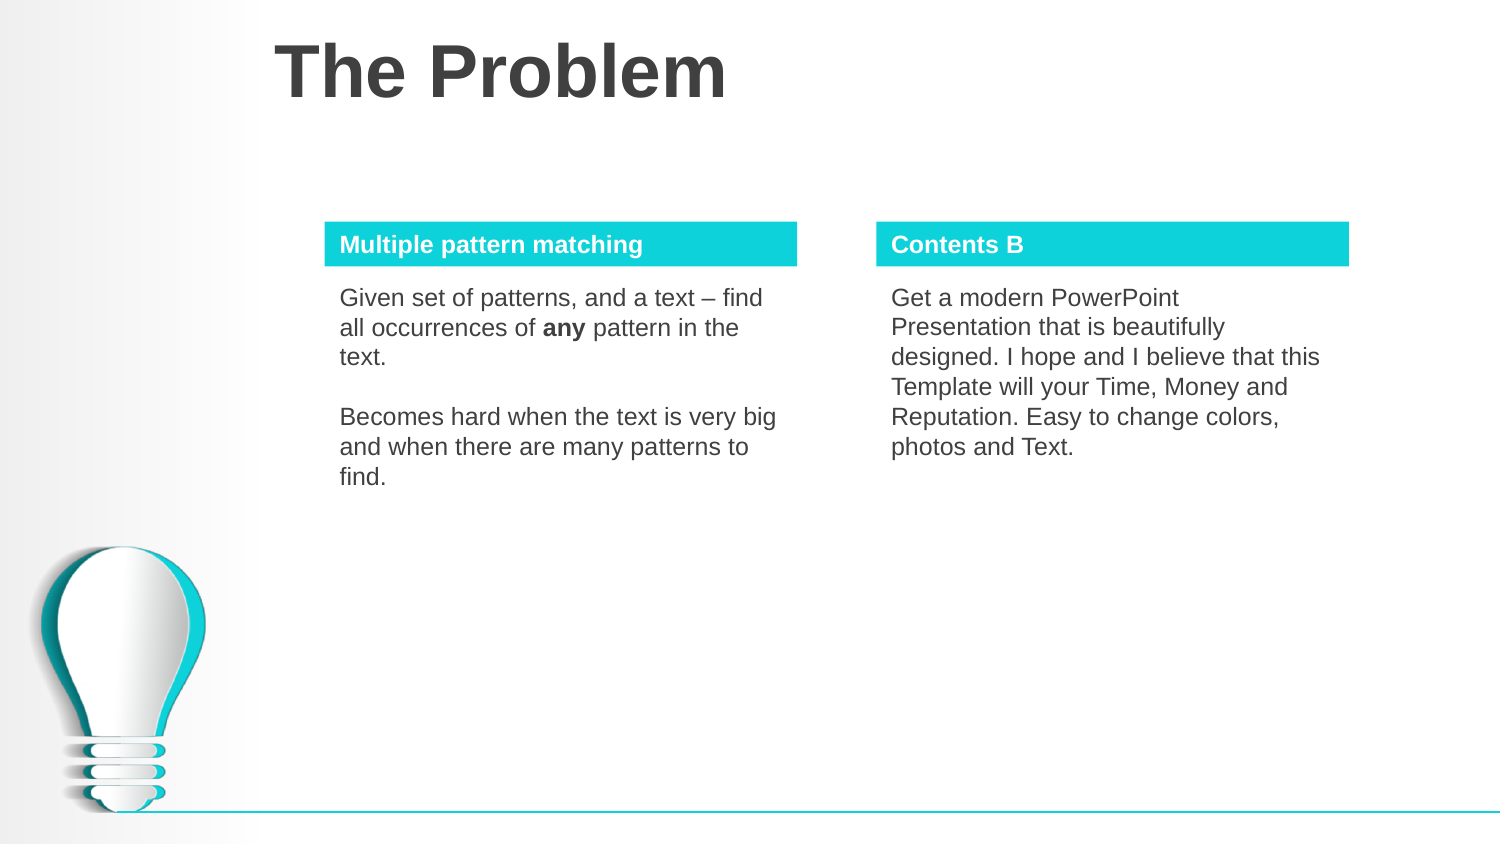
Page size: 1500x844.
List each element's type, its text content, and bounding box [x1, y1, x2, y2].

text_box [324, 221, 798, 562]
picture [27, 546, 206, 813]
title The Problem [259, 4, 1500, 132]
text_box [876, 221, 1350, 501]
